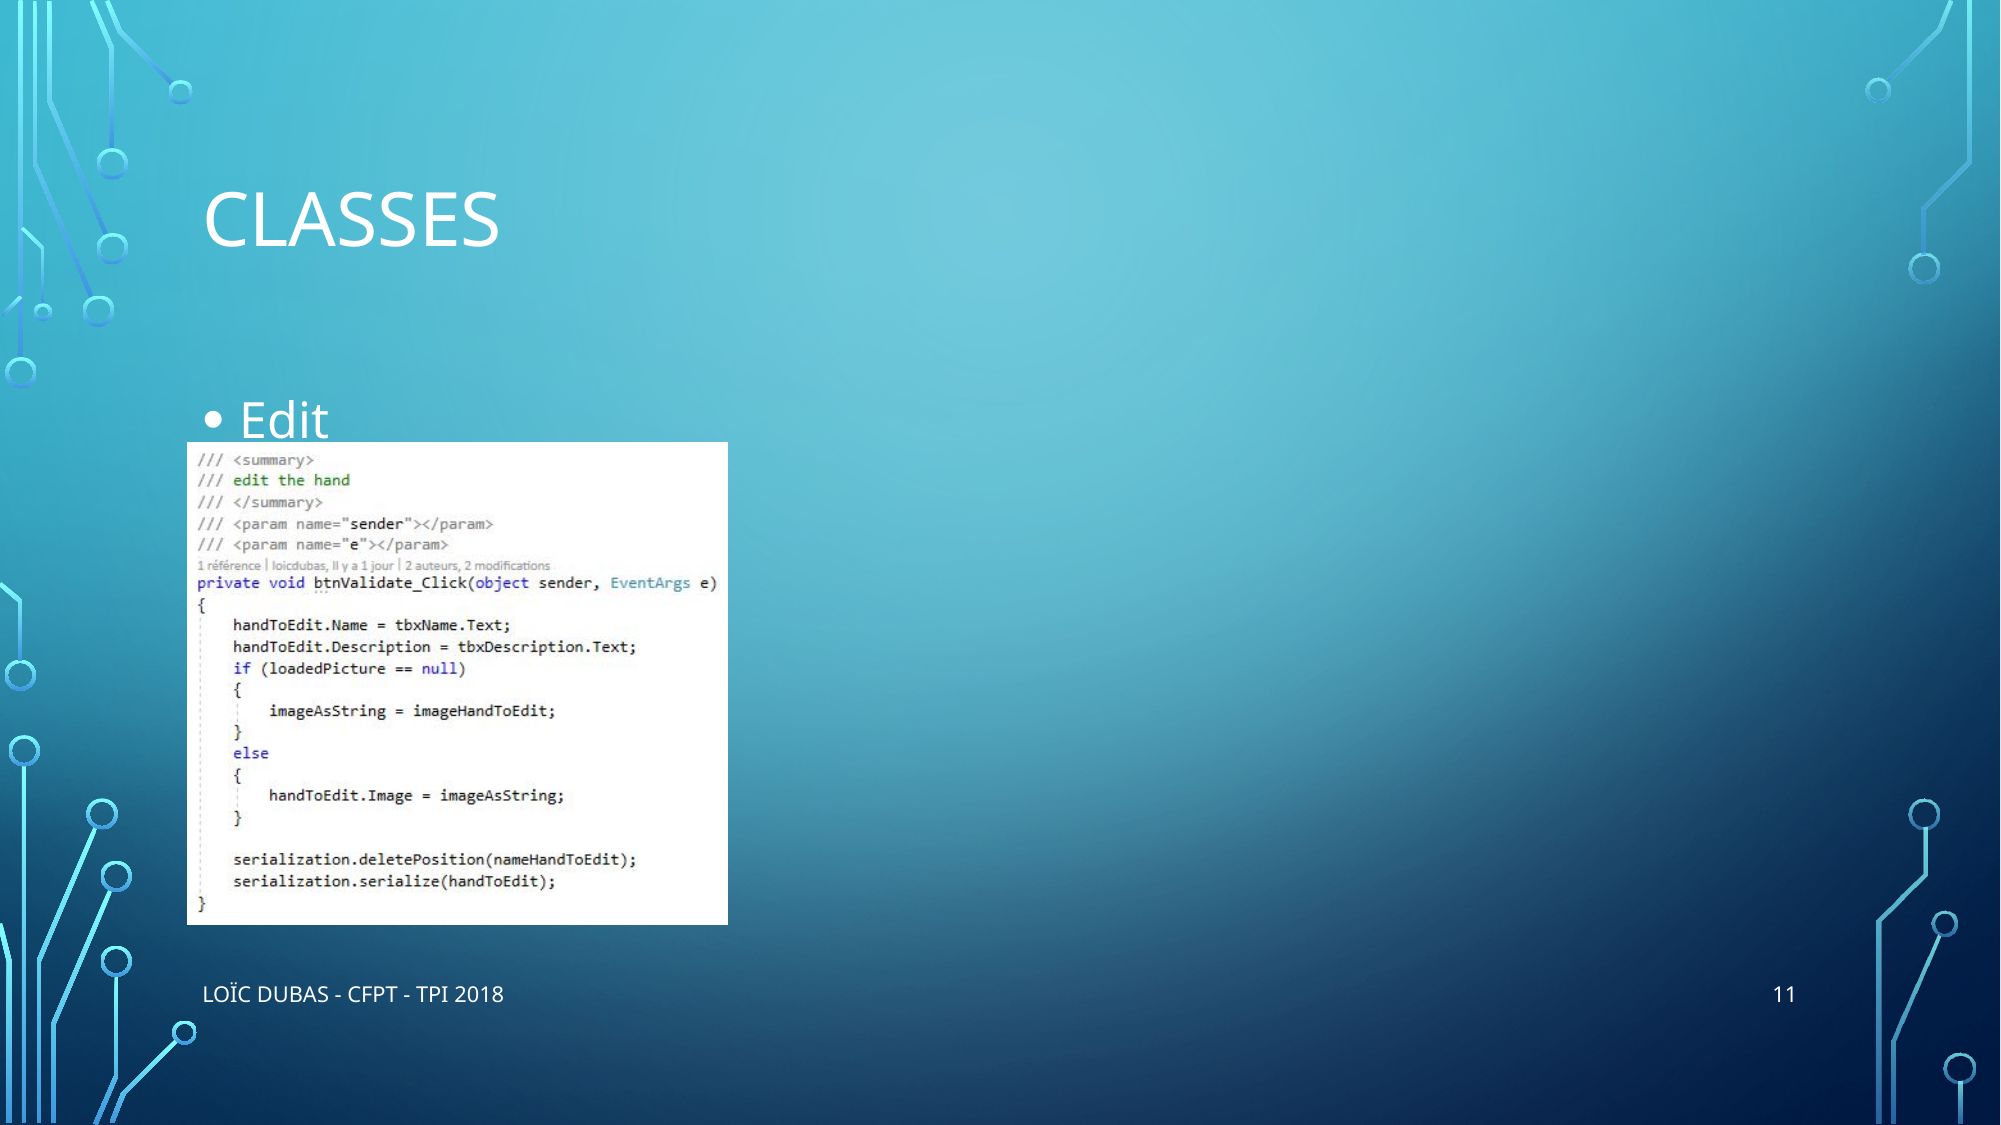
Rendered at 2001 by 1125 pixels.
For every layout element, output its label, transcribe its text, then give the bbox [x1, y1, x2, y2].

title Classes [187, 101, 1813, 344]
slide_number 10 [1685, 965, 1813, 1025]
list Edit [187, 369, 1813, 950]
footer Loïc Dubas - CFPT - TPI 2018 [187, 965, 1211, 1025]
picture [186, 441, 728, 925]
